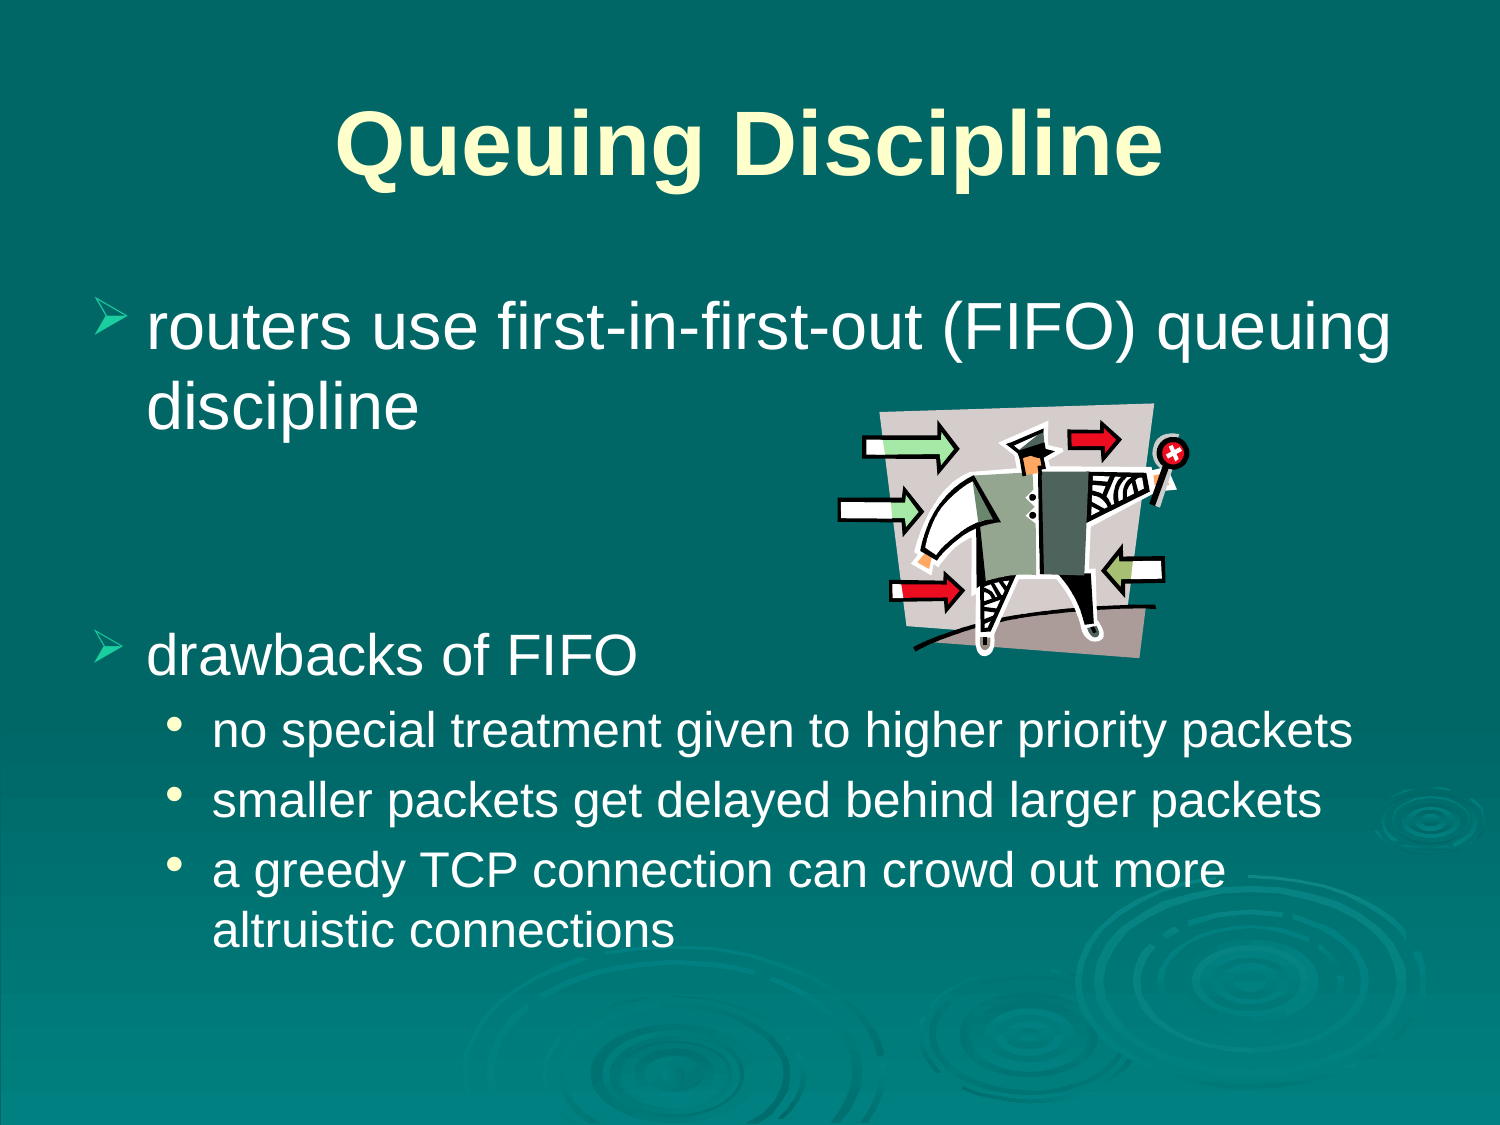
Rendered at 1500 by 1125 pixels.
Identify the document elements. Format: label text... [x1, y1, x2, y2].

title Queuing Discipline [74, 45, 1426, 233]
picture [837, 399, 1195, 663]
list routers use first-in-first-out (FIFO) queuing discipline drawbacks of FIFO no special treatment given to higher priority packets smaller packets get delayed behind larger packets a greedy TCP connection can crowd out more altruistic connections [74, 274, 1426, 1125]
